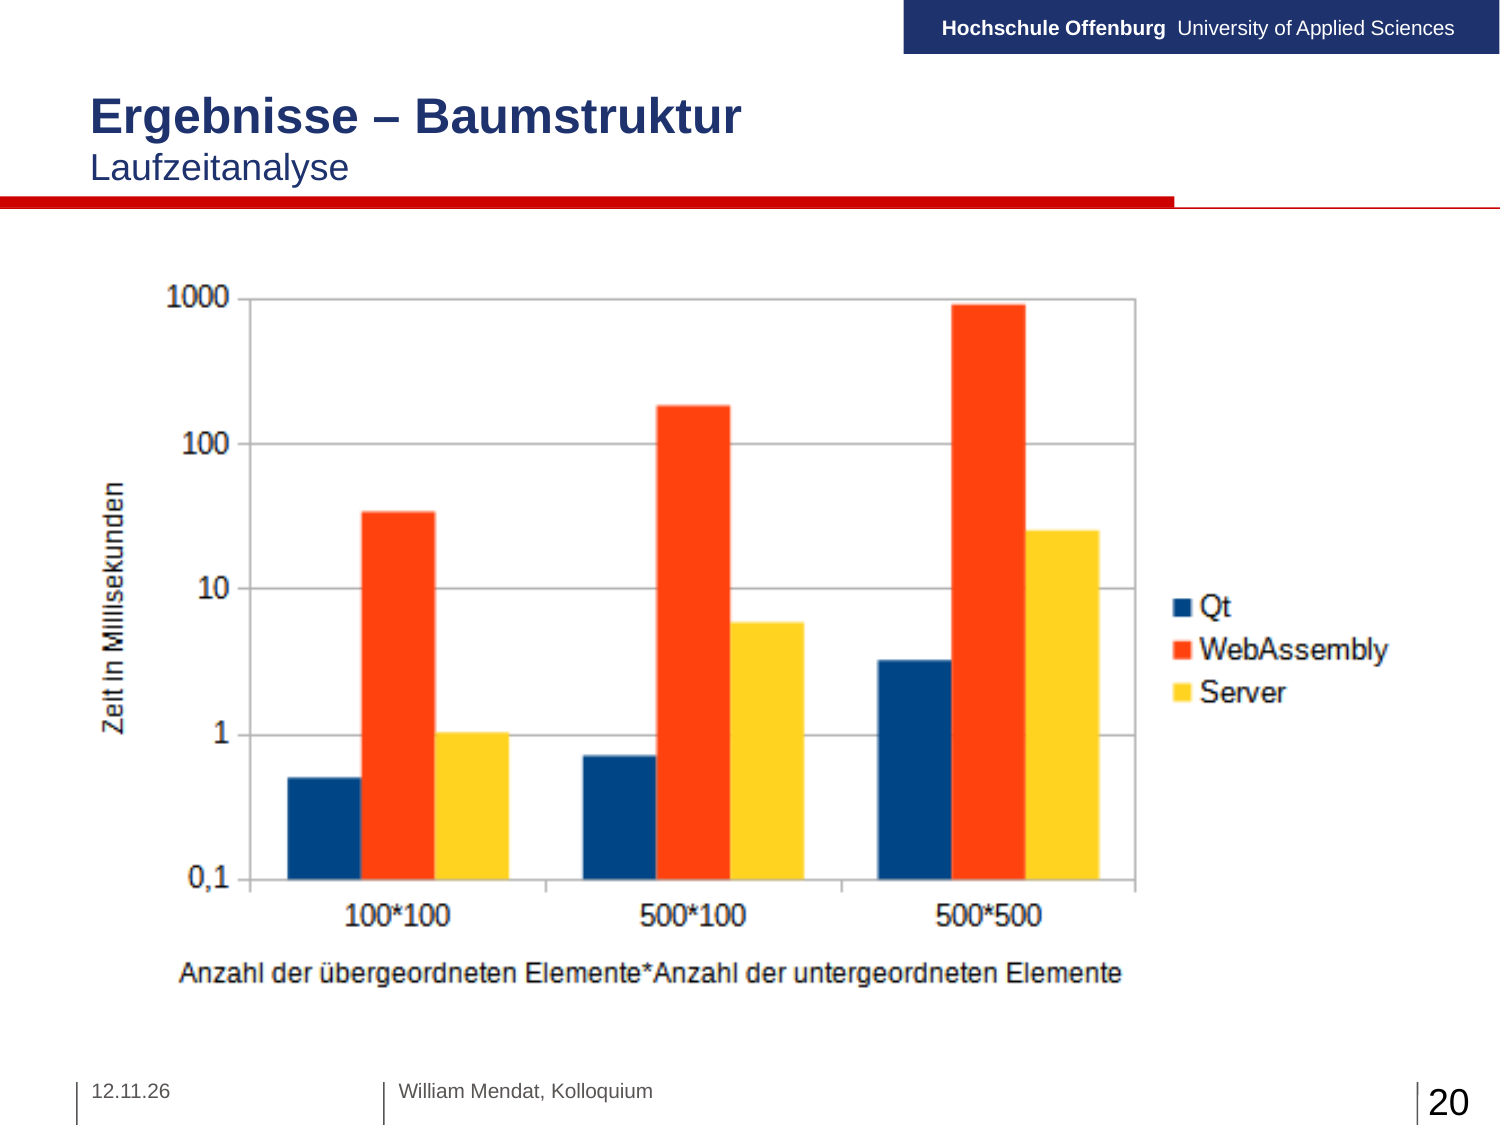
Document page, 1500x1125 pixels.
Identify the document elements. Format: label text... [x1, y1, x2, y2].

text_box William Mendat, Kolloquium [383, 1070, 963, 1125]
text_box 20 [1413, 1070, 1485, 1125]
picture [50, 265, 1418, 1034]
text_box Ergebnisse – Baumstruktur Laufzeitanalyse [74, 54, 1175, 196]
text_box 27.01.22 [76, 1070, 348, 1125]
